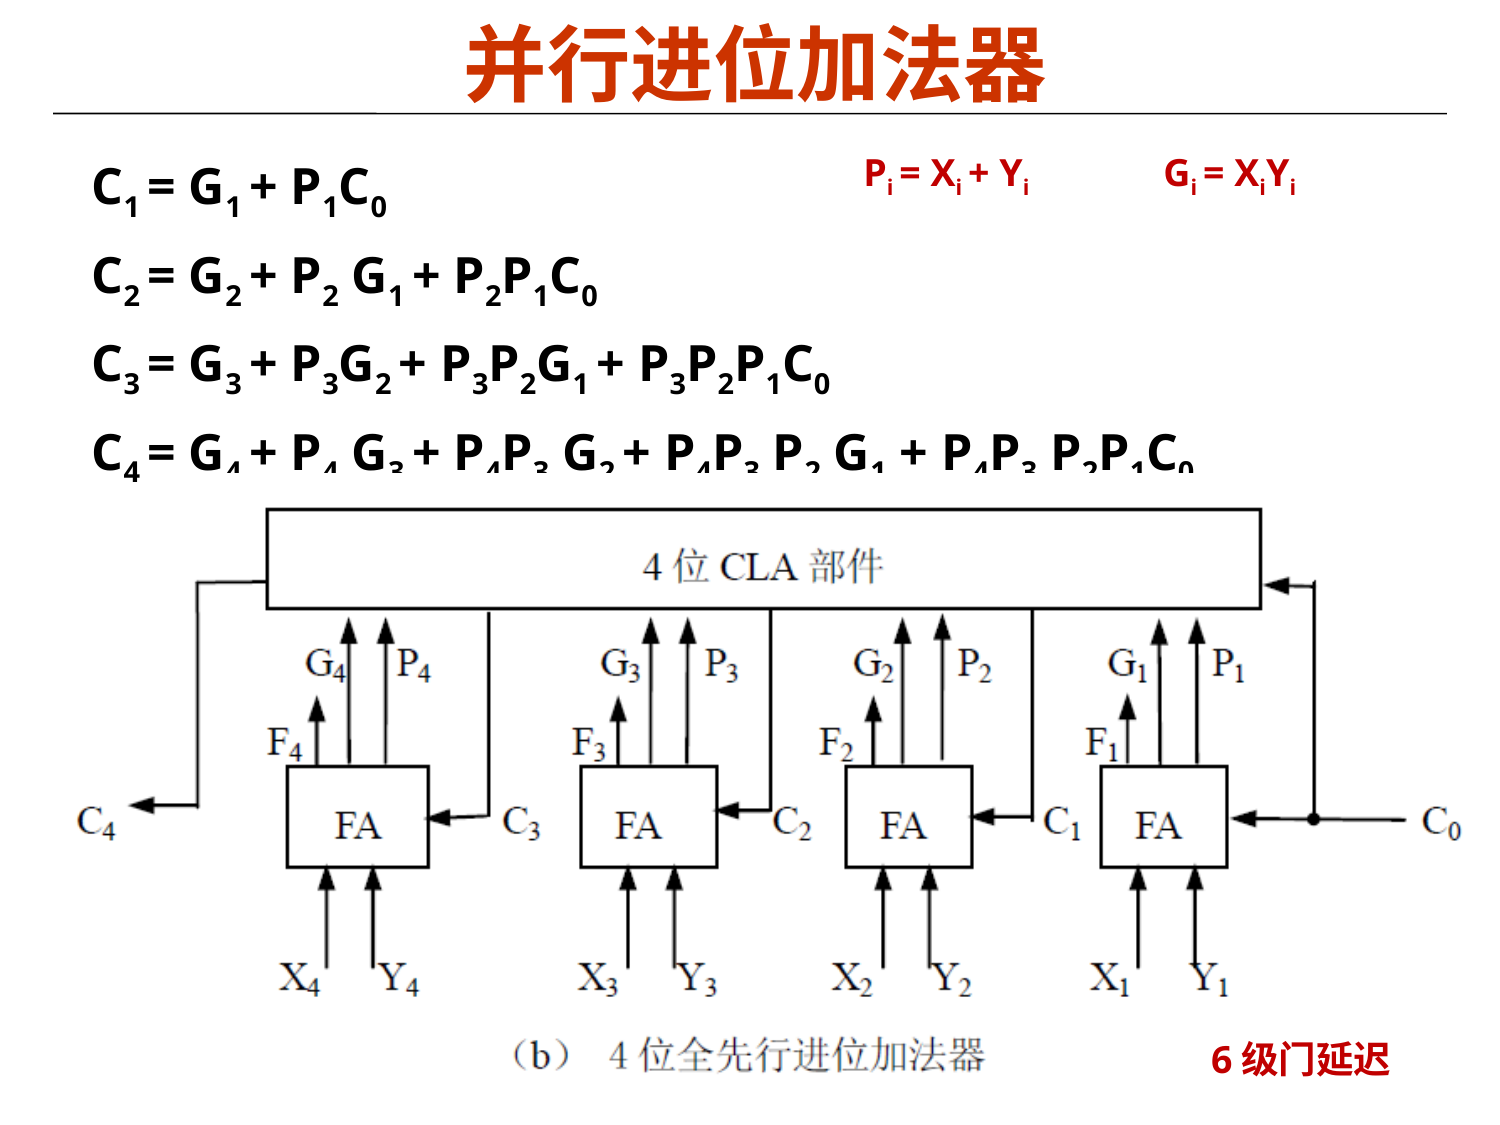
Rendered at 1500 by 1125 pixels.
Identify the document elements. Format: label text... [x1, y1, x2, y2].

text_box Pi = Xi + Yi Gi = XiYi [848, 141, 1312, 208]
picture [26, 473, 1485, 1086]
list C1 = G1 + P1C0 C2 = G2 + P2 G1 + P2P1C0 C3 = G3 + P3G2 + P3P2G1 + P3P2P1C0 C4 = G4 + P4 G3 + P4P3 G2 + P4P3 P2 G1 + P4P3 P2P1C0 [76, 136, 1428, 487]
title 并行进位加法器 [80, 15, 1431, 109]
